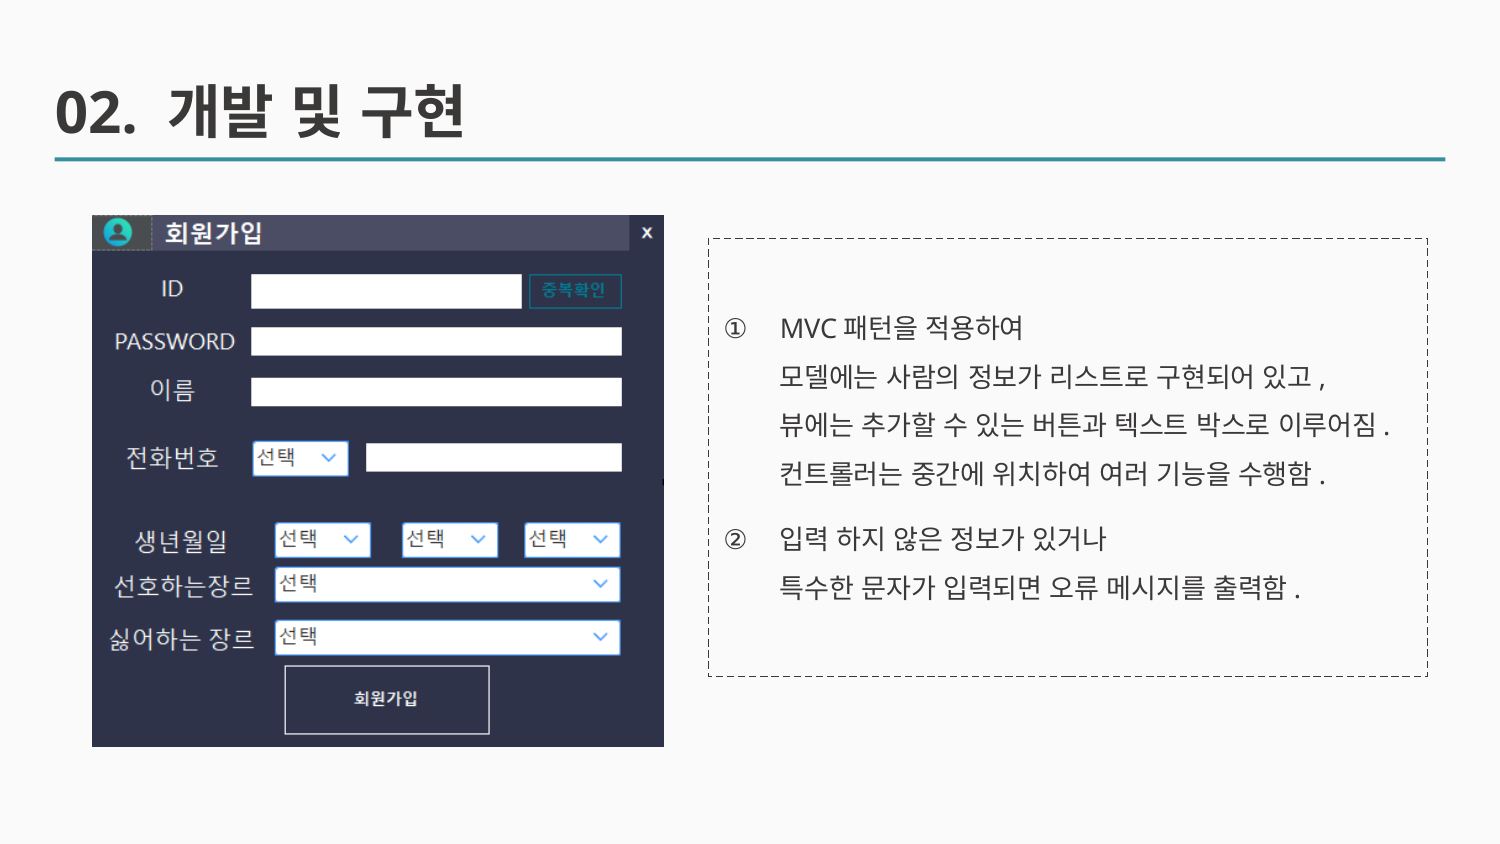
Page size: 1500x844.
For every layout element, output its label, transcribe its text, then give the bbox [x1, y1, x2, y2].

text_box MVC패턴을 적용하여 모델에는 사람의 정보가 리스트로 구현되어 있고, 뷰에는 추가할 수 있는 버튼과 텍스트 박스로 이루어짐. 컨트롤러는 중간에 위치하여 여러 기능을 수행함. 입력 하지 않은 정보가 있거나 특수한 문자가 입력되면 오류 메시지를 출력함. [708, 238, 1428, 677]
picture [92, 215, 664, 747]
